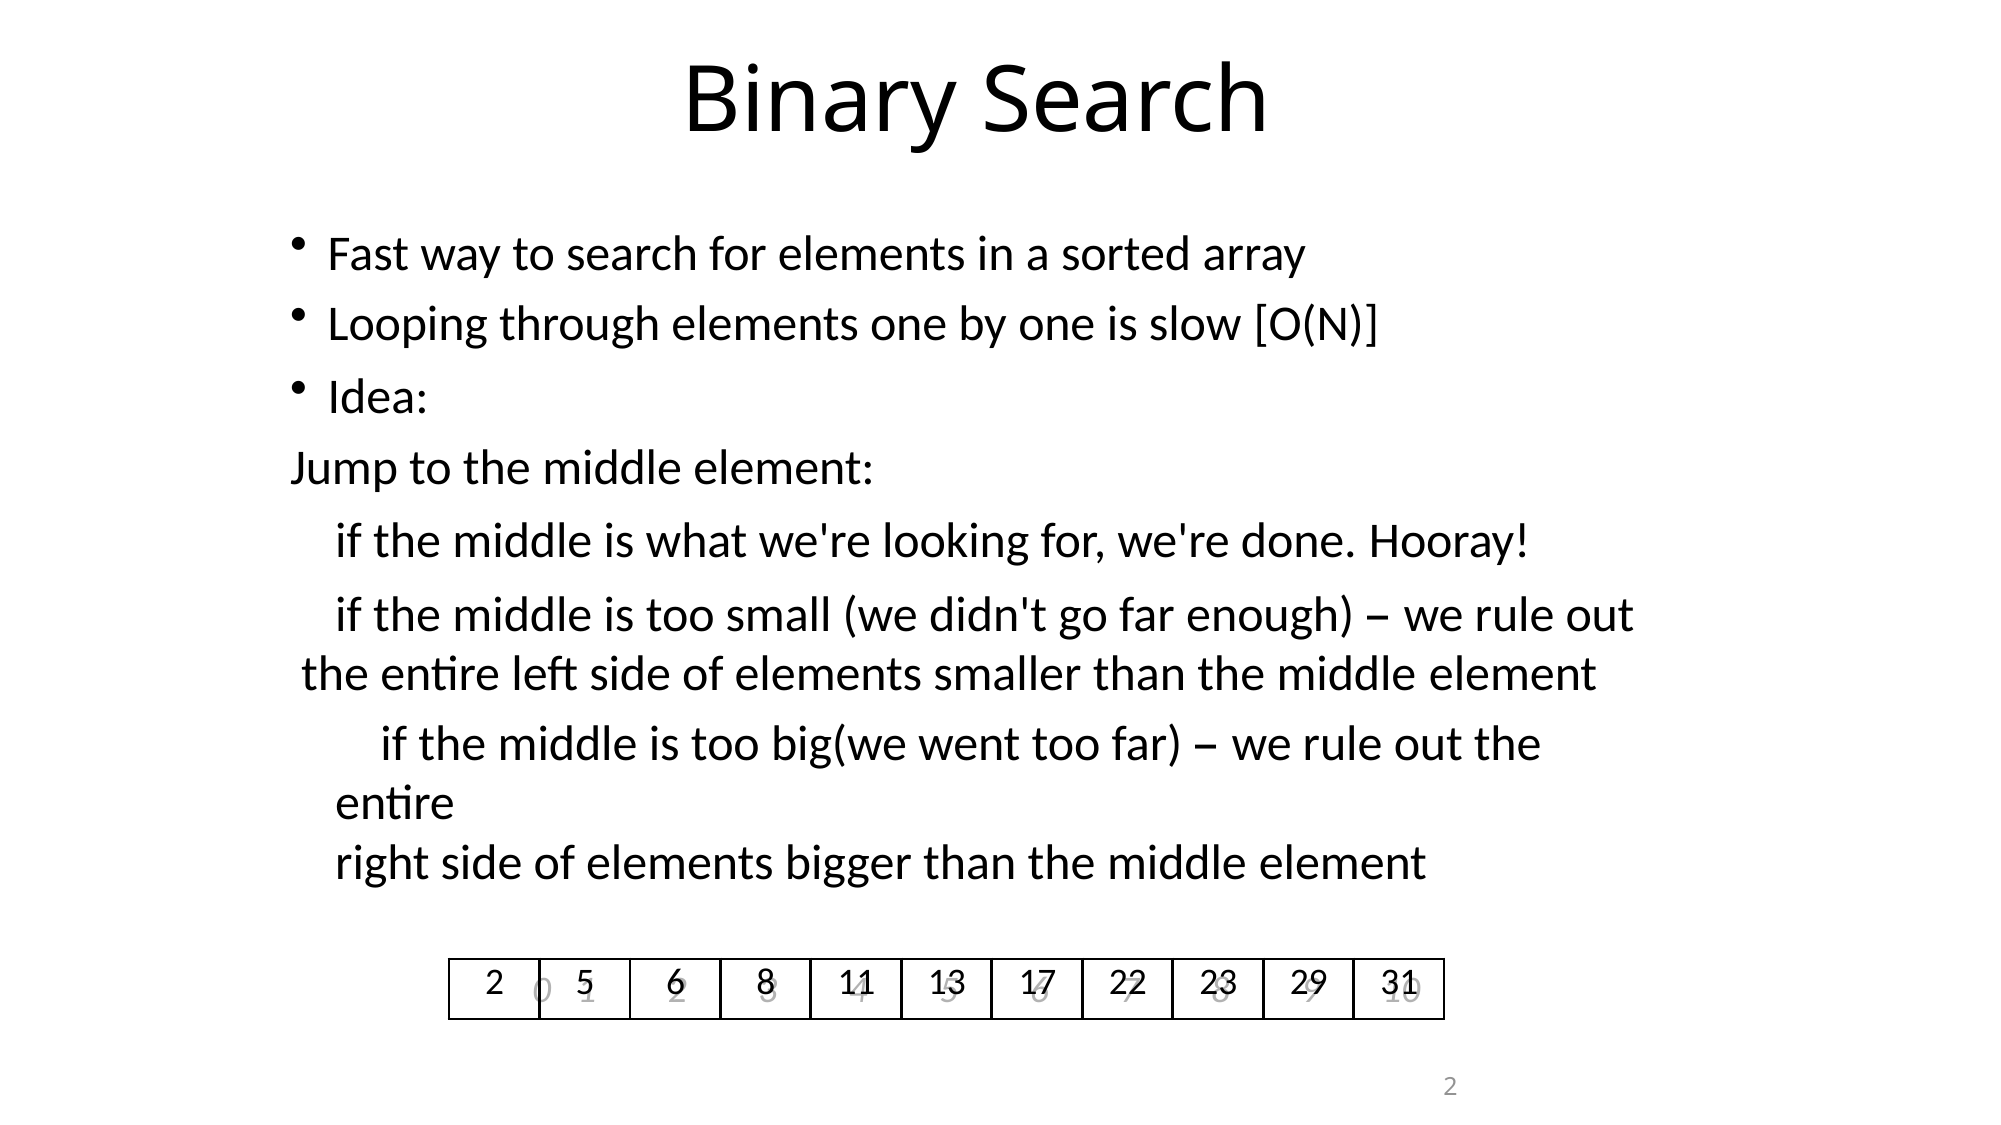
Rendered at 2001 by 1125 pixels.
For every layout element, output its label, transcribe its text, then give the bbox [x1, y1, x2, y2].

title Binary Search [679, 0, 1322, 189]
table_header 6 [631, 960, 719, 1018]
table_header 2 [450, 960, 538, 1018]
table_header 5 [541, 960, 629, 1018]
slide_number 2 [1439, 1011, 1480, 1125]
table_header 29 [1265, 960, 1352, 1018]
table_header 11 [812, 960, 900, 1018]
table_header 22 [1084, 960, 1171, 1018]
table_header 23 [1174, 960, 1262, 1018]
text_box Fast way to search for elements in a sorted array Looping through elements one by one is slow [O(N)] Idea: Jump to the middle element: if the middle is what we're looking for, we're done. Hooray! if the middle is too small (we didn't go far enough) – we rule out the entire left side of elements smaller than the middle element if the middle is too big(we went too far) – we rule out the entire right side of elements bigger than the middle element 0 1 2 3 4 5 6 7 8 9 10 [287, 207, 1642, 1011]
table_header 8 [722, 960, 809, 1018]
table_header 31 [1355, 960, 1443, 1018]
table_header 17 [993, 960, 1081, 1018]
table_header 13 [903, 960, 990, 1018]
